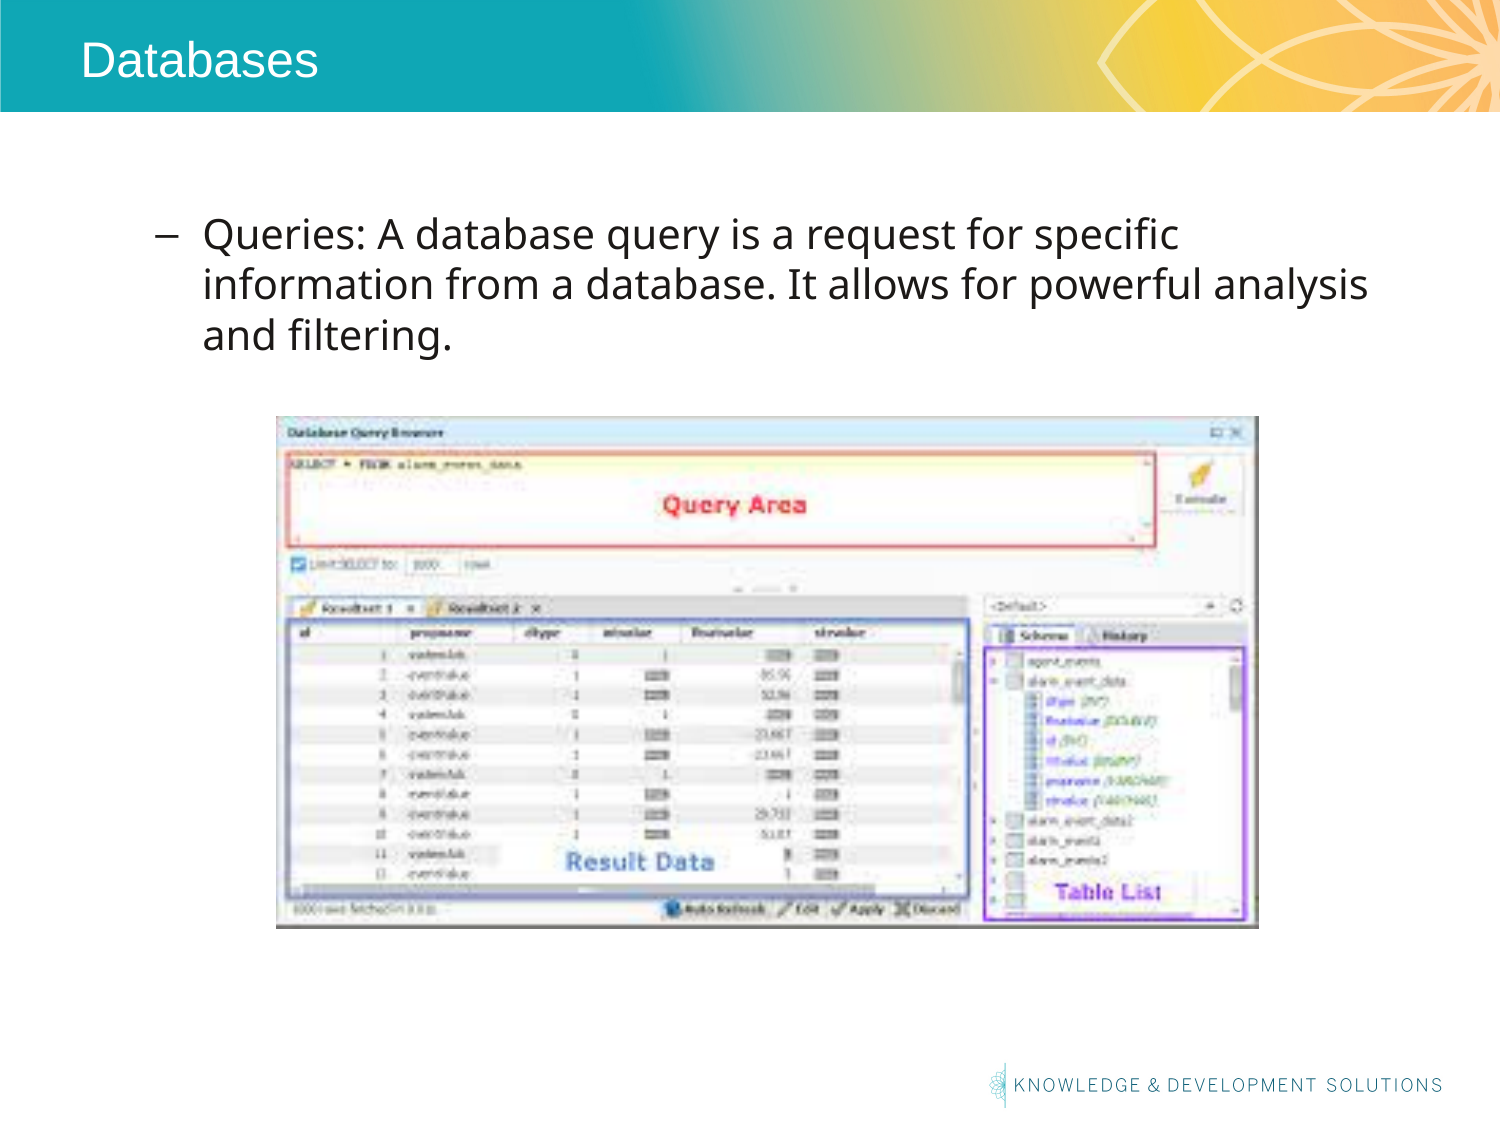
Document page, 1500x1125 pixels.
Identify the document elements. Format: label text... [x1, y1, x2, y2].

picture [0, 0, 1500, 112]
list Queries: A database query is a request for specific information from a database. It allows for powerful analysis and filtering. [65, 200, 1416, 1022]
title Databases [65, 19, 1416, 90]
picture [275, 416, 1259, 929]
picture [971, 1051, 1500, 1125]
